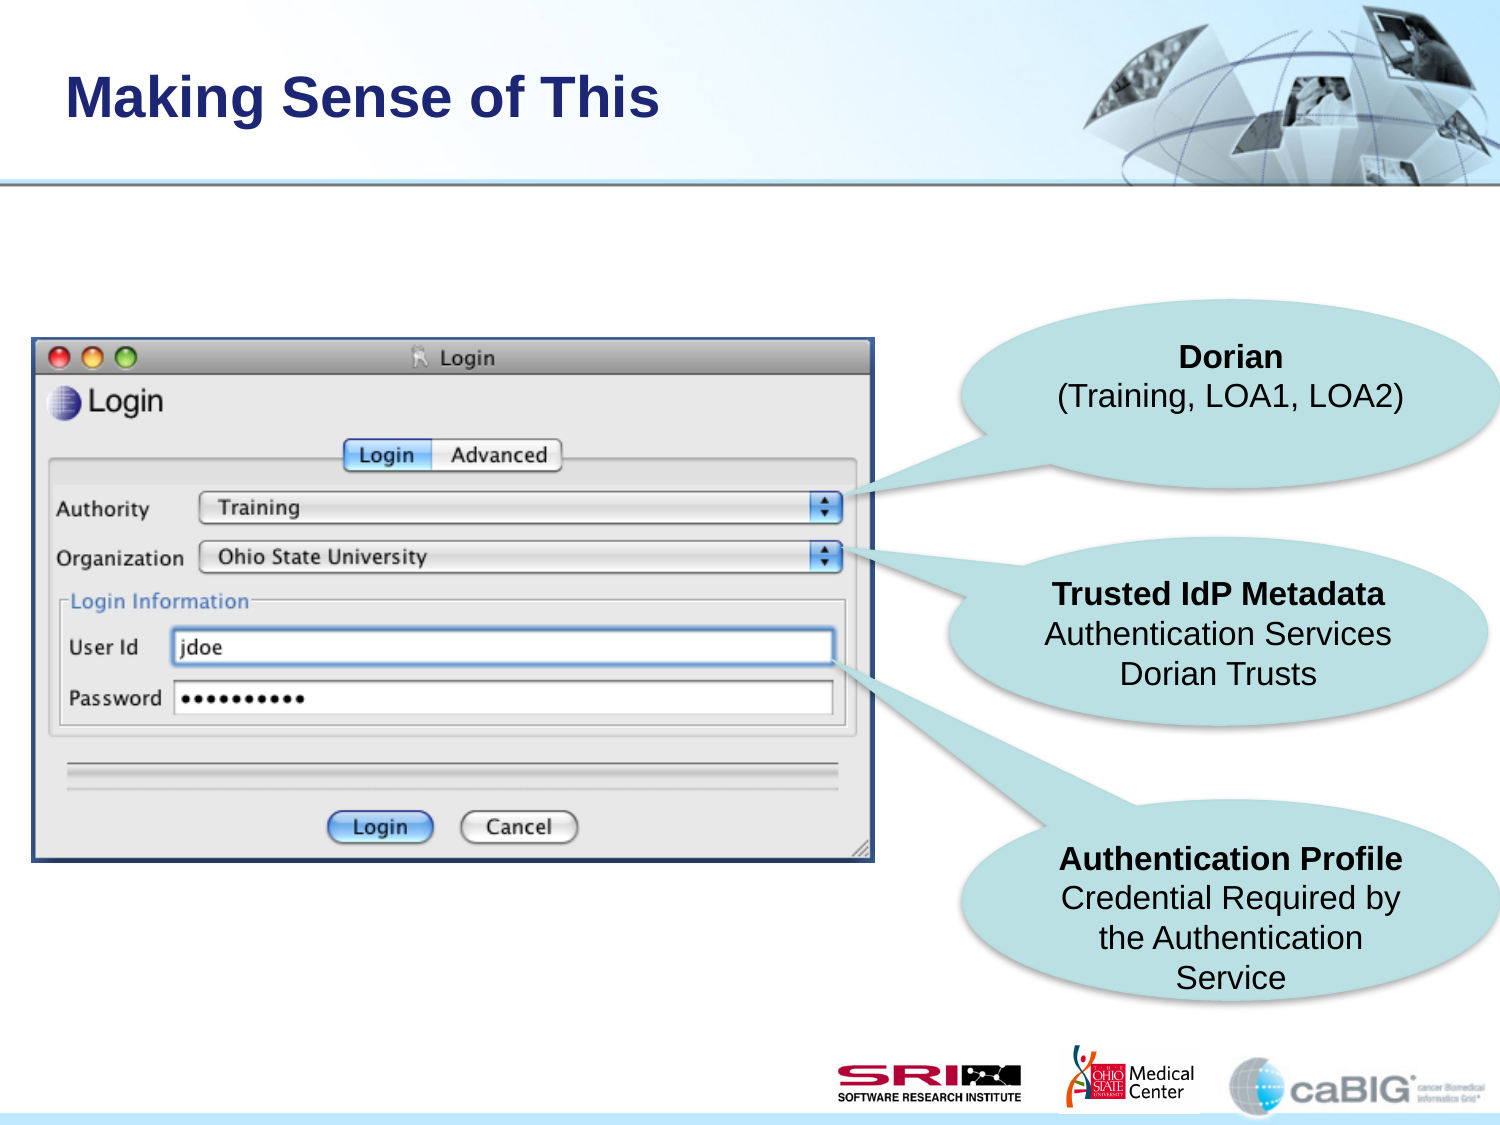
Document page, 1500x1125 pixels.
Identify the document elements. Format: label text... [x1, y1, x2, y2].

title Making Sense of This [49, 0, 1176, 188]
text_box Authentication Profile Credential Required by the Authentication Service [879, 681, 1500, 1001]
text_box Dorian (Training, LOA1, LOA2) [879, 299, 1500, 491]
text_box Trusted IdP Metadata Authentication Services Dorian Trusts [879, 536, 1489, 726]
picture [0, 0, 1500, 1125]
